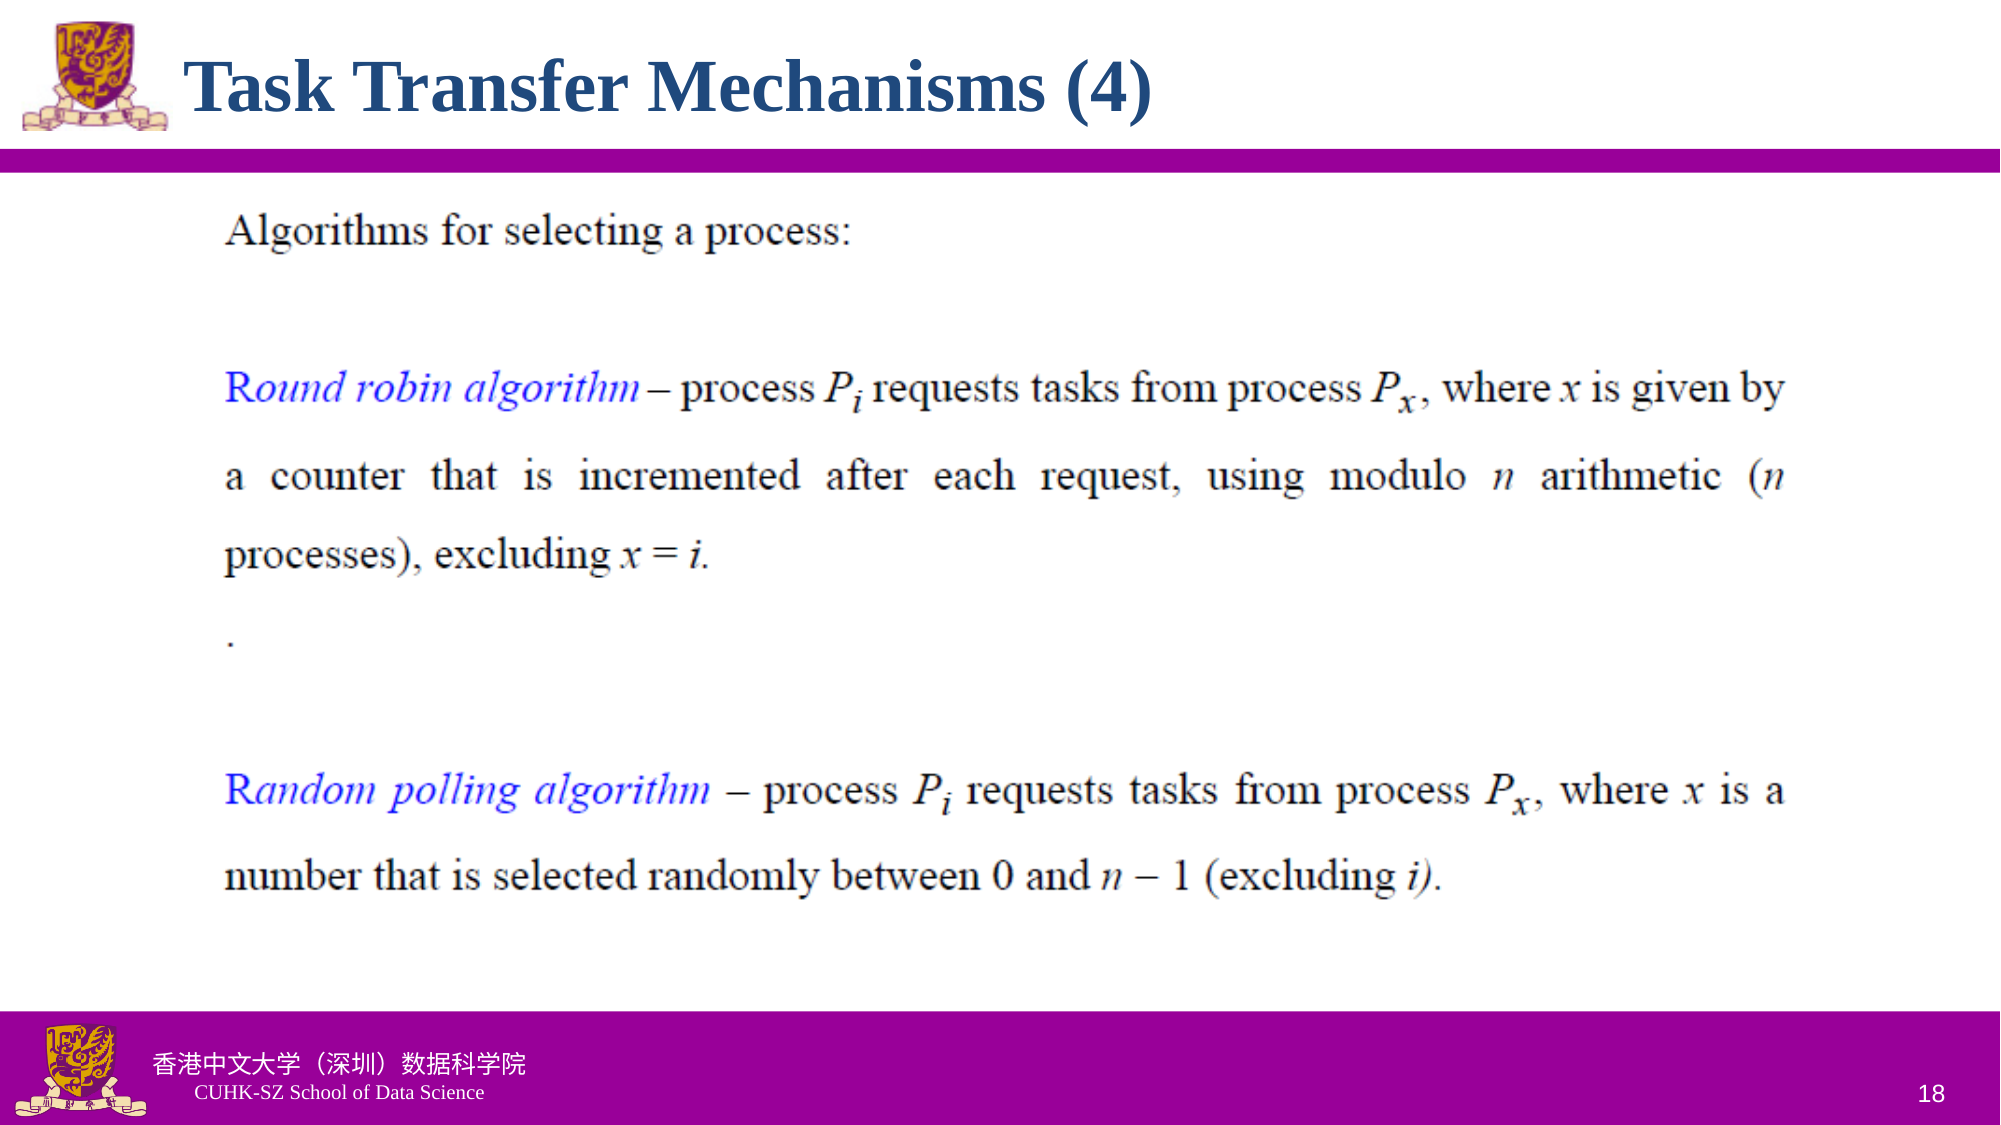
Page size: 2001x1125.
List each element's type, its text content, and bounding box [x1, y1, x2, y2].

slide_number 18 [1493, 1070, 1961, 1125]
picture [21, 20, 173, 131]
picture [14, 1023, 149, 1117]
picture [196, 189, 1821, 922]
title Task Transfer Mechanisms (4) [168, 24, 1739, 139]
